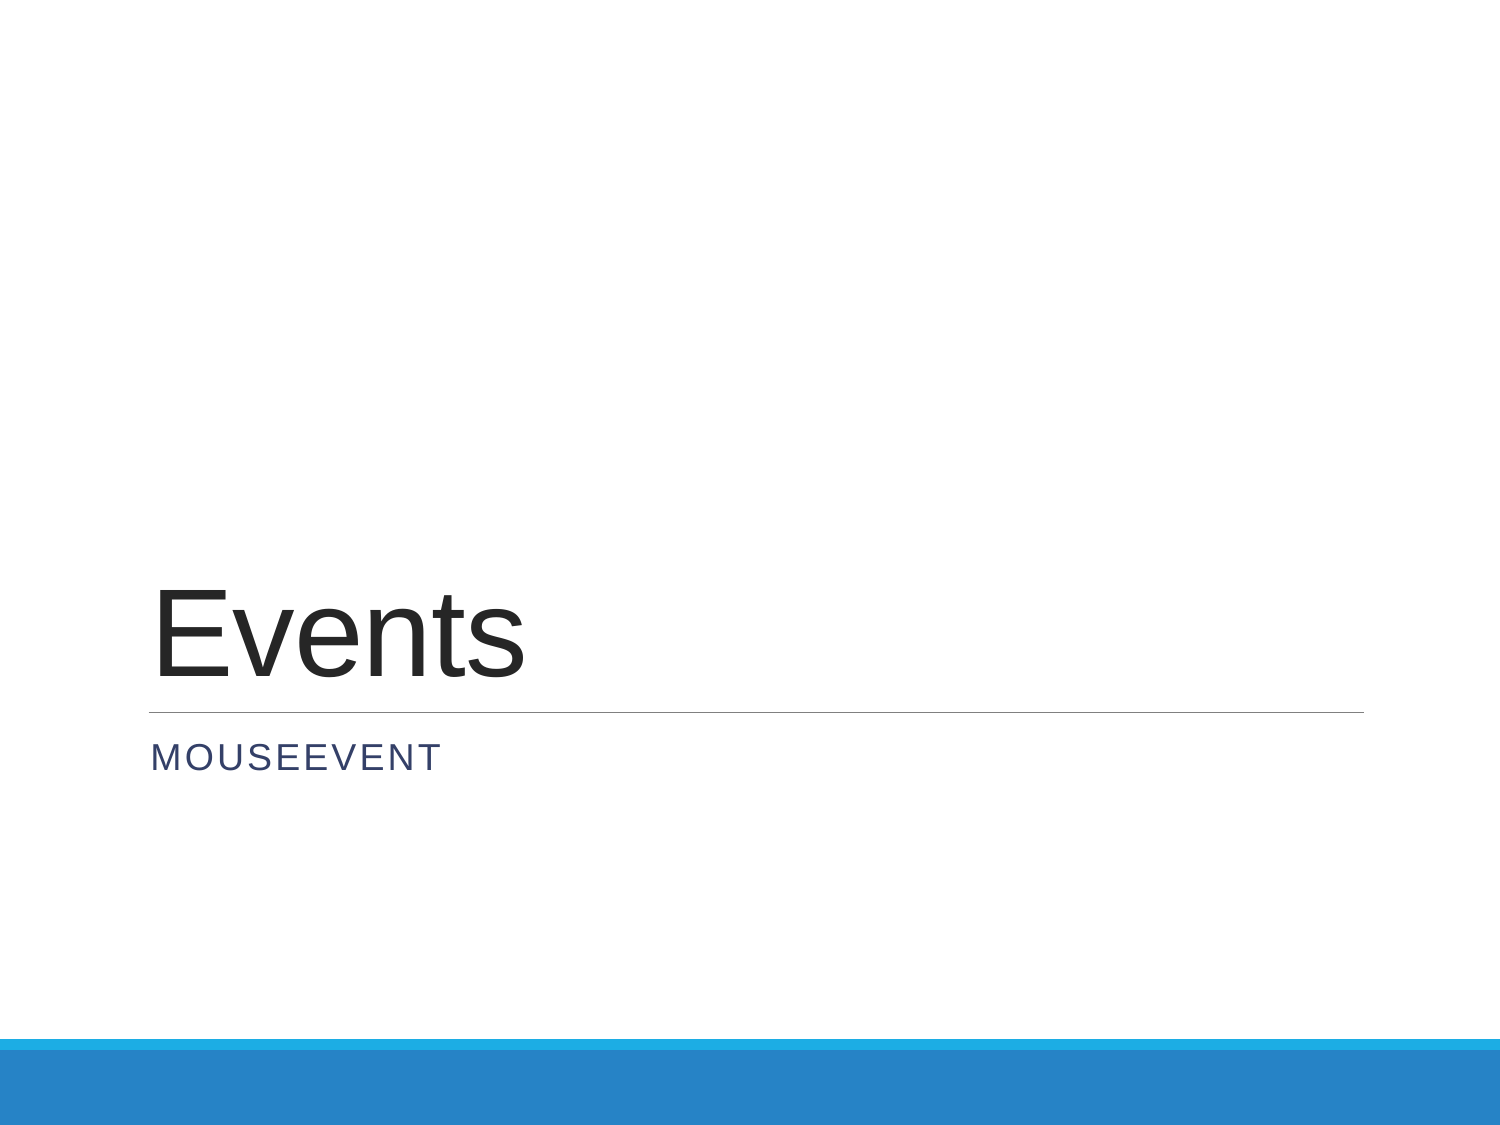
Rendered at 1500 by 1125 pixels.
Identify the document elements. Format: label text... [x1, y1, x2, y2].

subtitle MOUSEEVENT [135, 730, 1373, 919]
title Events [135, 124, 1373, 710]
